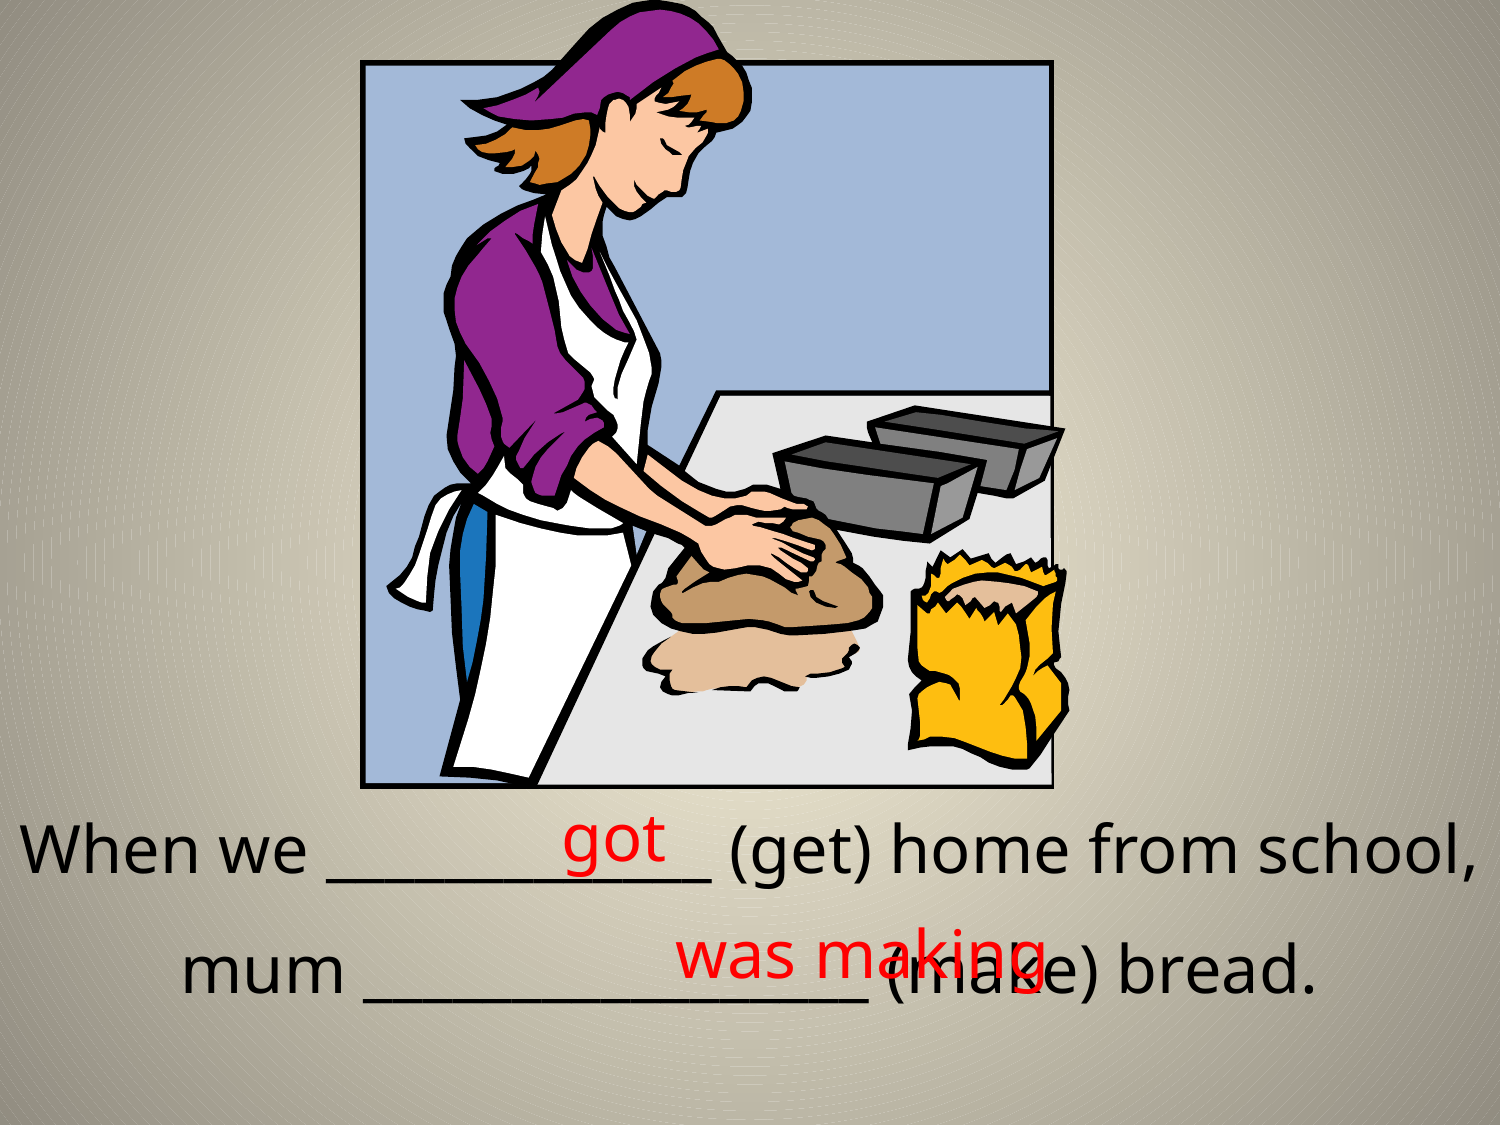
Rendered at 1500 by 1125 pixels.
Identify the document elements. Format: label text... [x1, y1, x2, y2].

text_box got [312, 786, 916, 882]
picture [359, 0, 1070, 789]
text_box When we _____________ (get) home from school, mum _________________ (make) bread. [0, 759, 1500, 1015]
text_box was making [560, 904, 1164, 1000]
